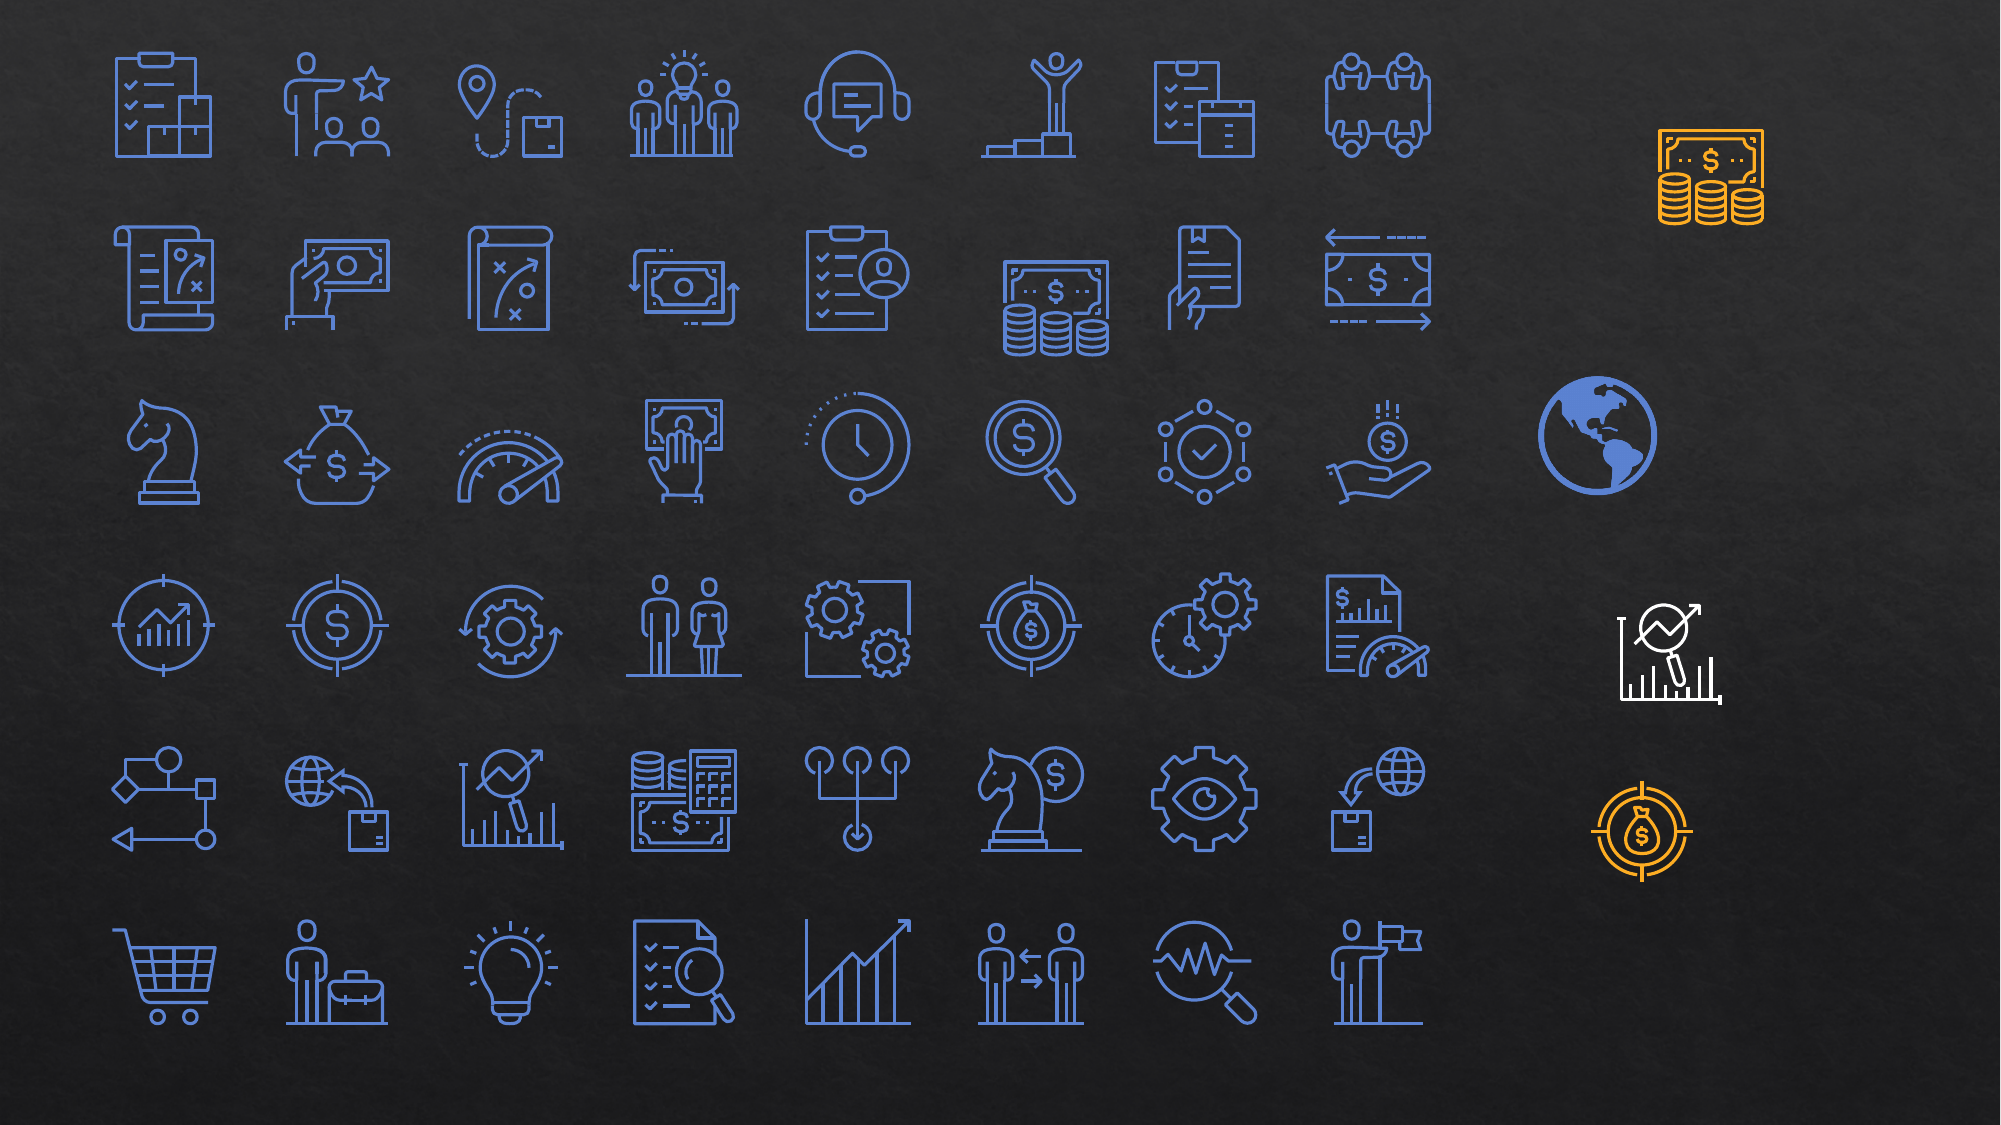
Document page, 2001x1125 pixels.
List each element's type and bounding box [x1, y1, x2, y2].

text_box [0, 689, 387, 1024]
text_box [0, 334, 743, 678]
picture [1521, 360, 1673, 511]
text_box [1591, 780, 1694, 883]
text_box [727, 0, 740, 325]
text_box [1326, 399, 1430, 504]
text_box [632, 750, 736, 851]
text_box [285, 573, 389, 678]
text_box [1004, 261, 1108, 356]
text_box [986, 401, 1075, 504]
text_box [1332, 748, 1424, 851]
text_box [981, 53, 1082, 157]
text_box [284, 406, 390, 504]
text_box [1617, 604, 1721, 705]
text_box [979, 924, 1083, 1024]
text_box [1326, 53, 1430, 157]
text_box [1332, 920, 1424, 1024]
text_box [1659, 130, 1763, 224]
text_box [395, 0, 1257, 1024]
text_box [1326, 229, 1430, 331]
text_box [979, 747, 1083, 851]
text_box [0, 0, 723, 504]
text_box [1327, 575, 1429, 677]
